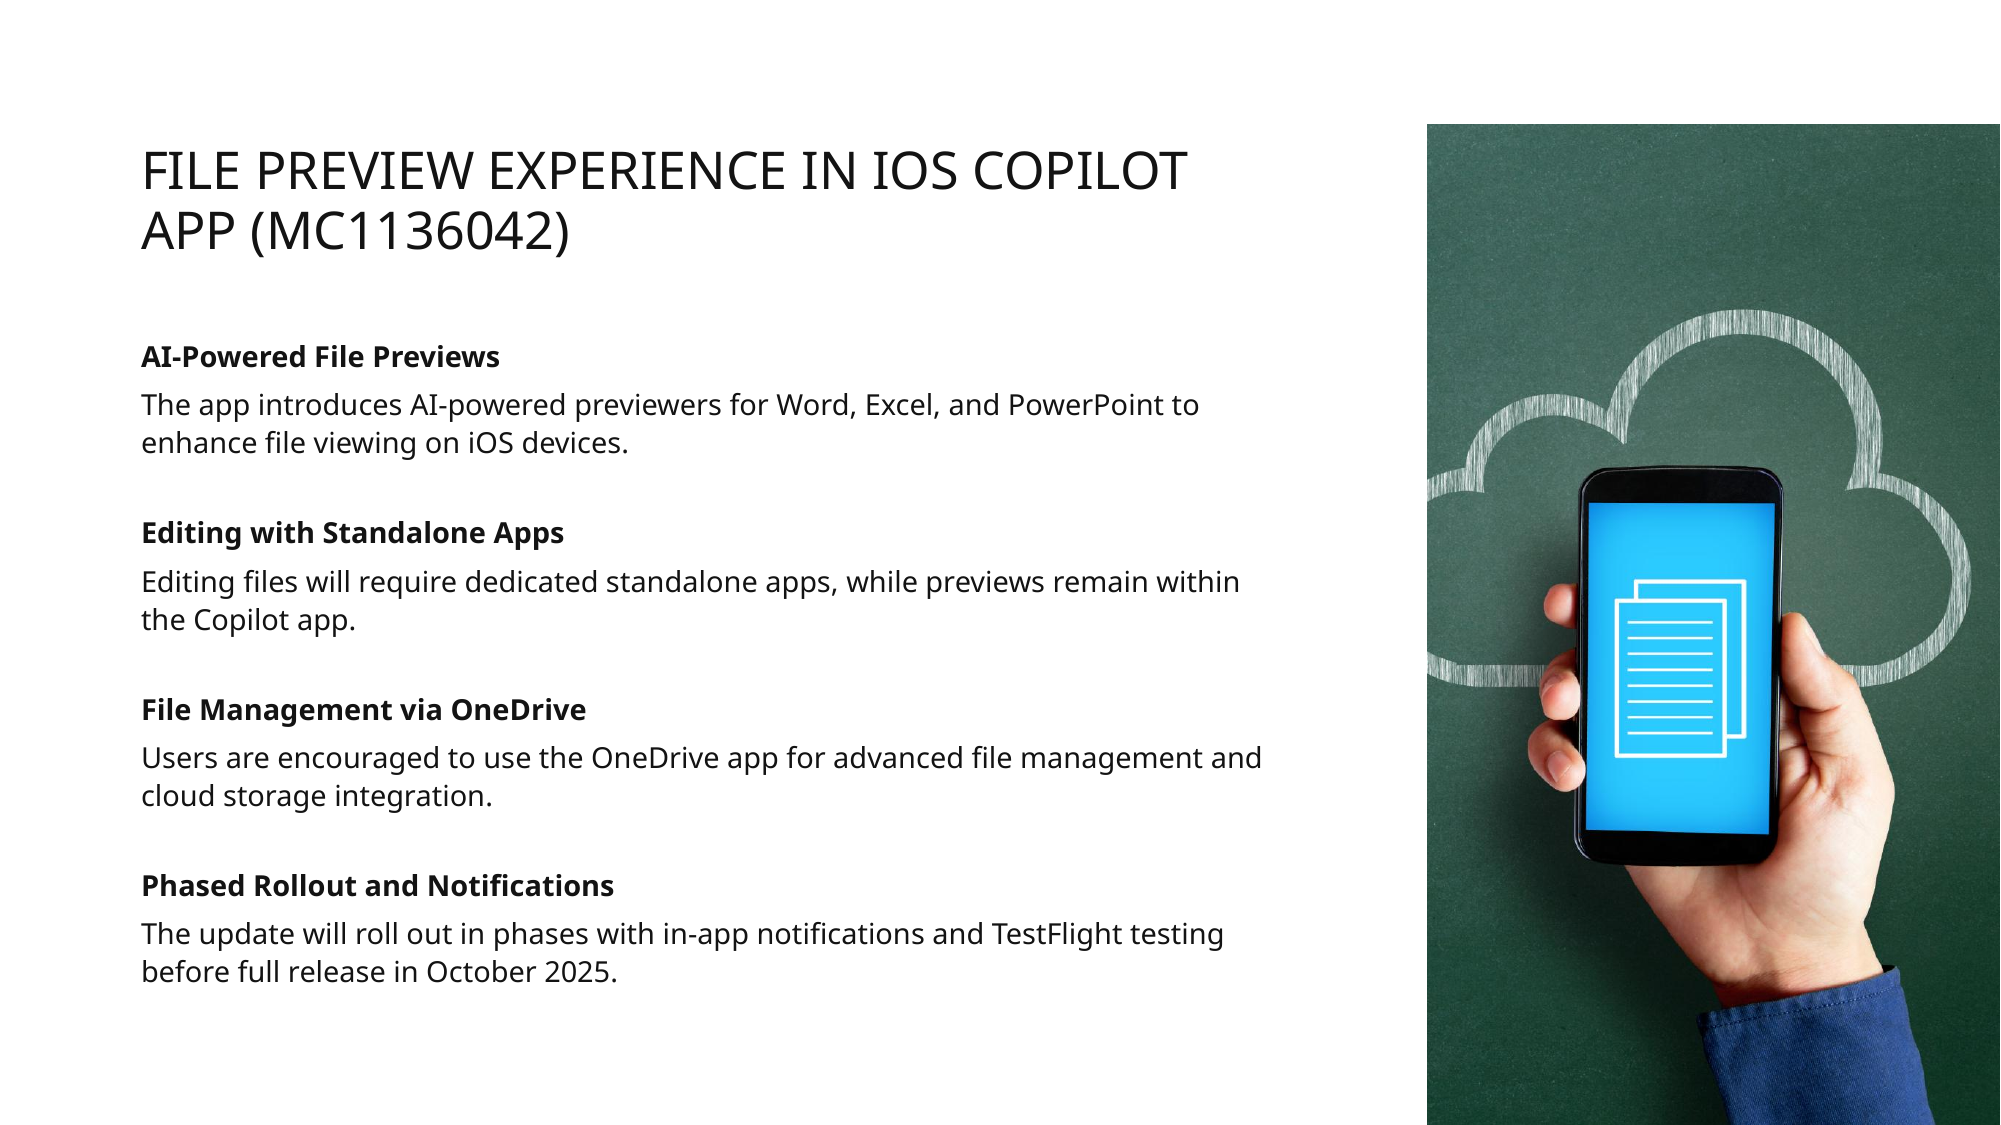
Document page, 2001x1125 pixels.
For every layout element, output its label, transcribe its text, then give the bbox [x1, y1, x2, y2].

title File Preview Experience in iOS Copilot App (MC1136042) [126, 135, 1307, 311]
picture [1426, 124, 2000, 1125]
list AI-Powered File Previews The app introduces AI-powered previewers for Word, Excel, and PowerPoint to enhance file viewing on iOS devices. Editing with Standalone Apps Editing files will require dedicated standalone apps, while previews remain within the Copilot app. File Management via OneDrive Users are encouraged to use the OneDrive app for advanced file management and cloud storage integration. Phased Rollout and Notifications The update will roll out in phases with in-app notifications and TestFlight testing before full release in October 2025. [126, 327, 1307, 1000]
